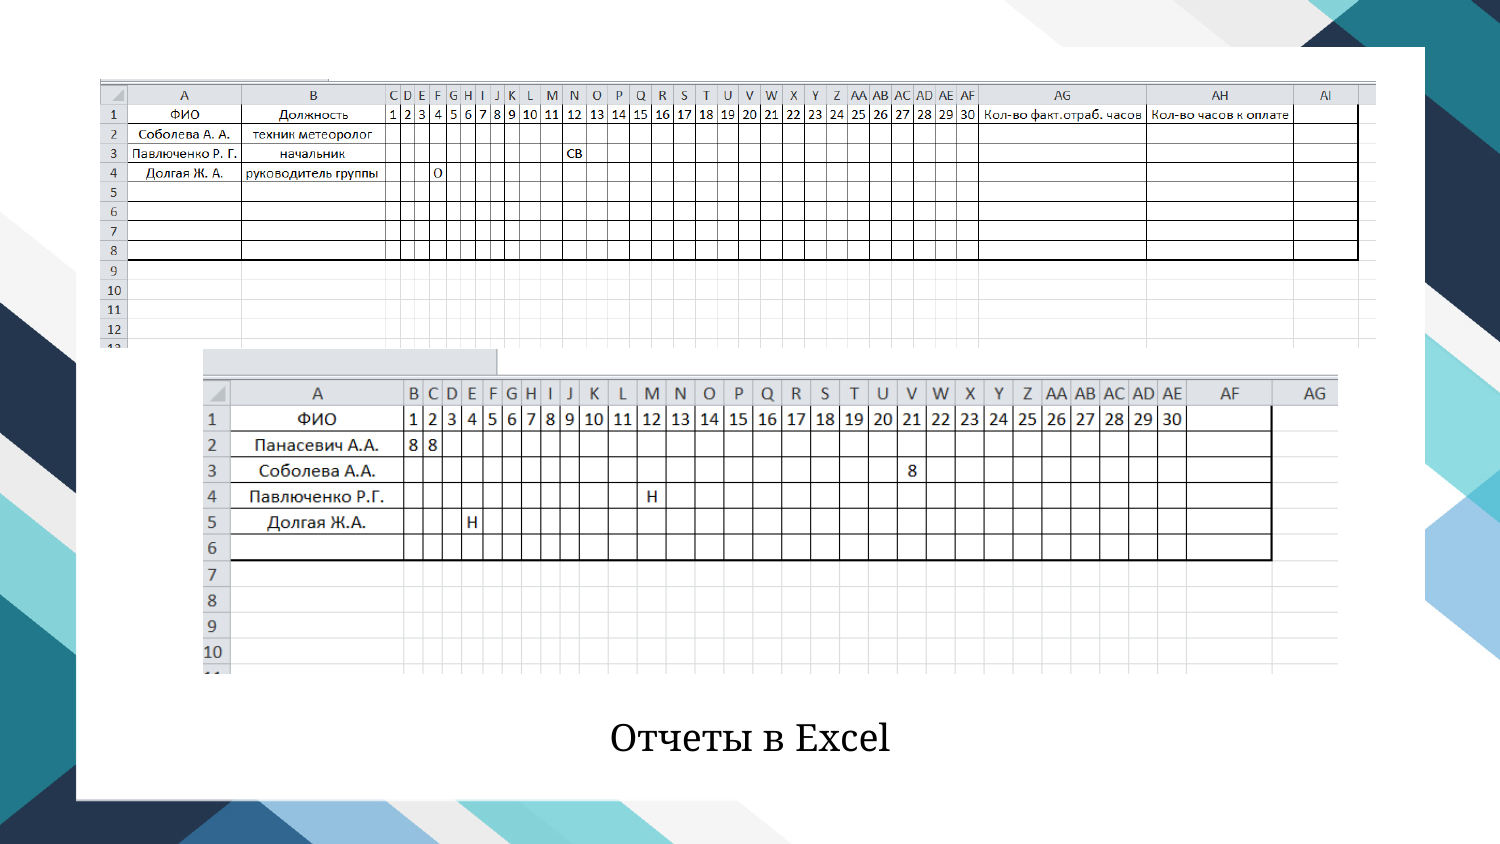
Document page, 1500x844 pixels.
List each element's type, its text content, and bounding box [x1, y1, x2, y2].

picture [0, 0, 1500, 844]
text_box Отчеты в Excel [454, 706, 1046, 767]
